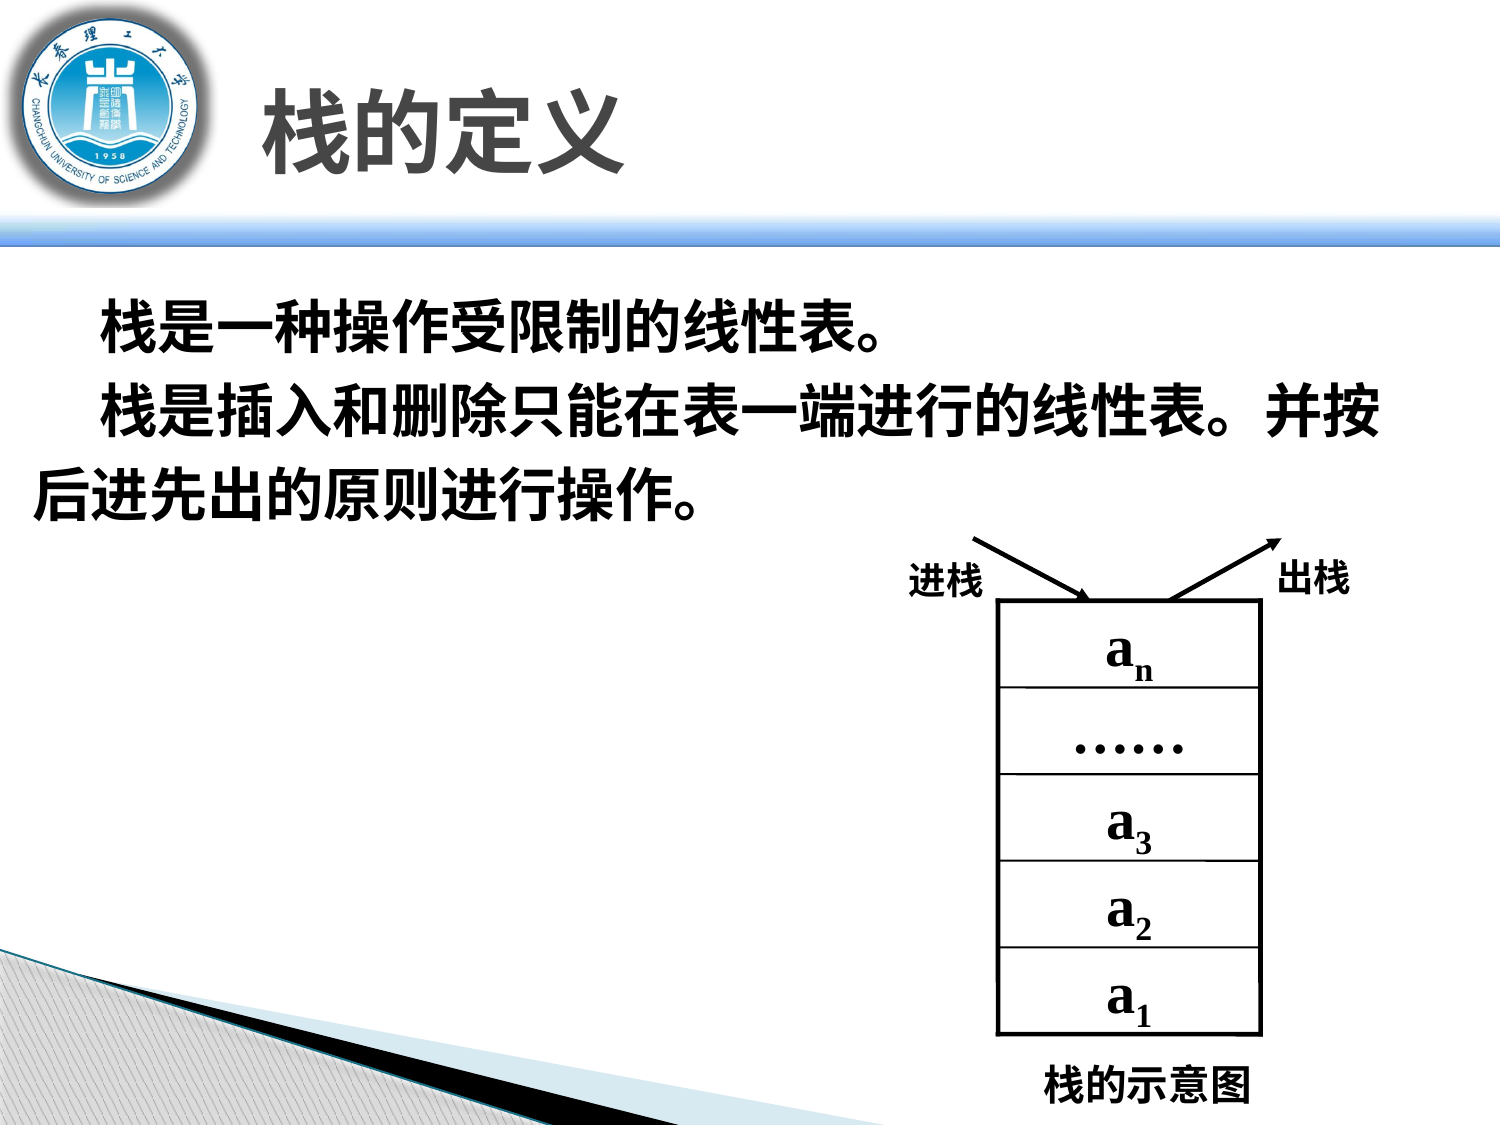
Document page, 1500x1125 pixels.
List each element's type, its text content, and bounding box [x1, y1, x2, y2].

text_box [1015, 560, 1091, 601]
text_box 出栈 [1245, 539, 1383, 615]
title 栈的定义 [202, 73, 703, 186]
picture [21, 18, 198, 194]
text_box a2 [999, 861, 1260, 947]
text_box a1 [999, 948, 1260, 1034]
text_box 栈的示意图 [960, 1052, 1336, 1115]
text_box …… [999, 688, 1260, 774]
text_box a3 [999, 775, 1260, 860]
text_box 进栈 [877, 542, 1015, 617]
picture [0, 208, 1500, 247]
text_box an [999, 601, 1260, 687]
list 栈是一种操作受限制的线性表。 栈是插入和删除只能在表一端进行的线性表。并按后进先出的原则进行操作。 [0, 268, 1430, 922]
